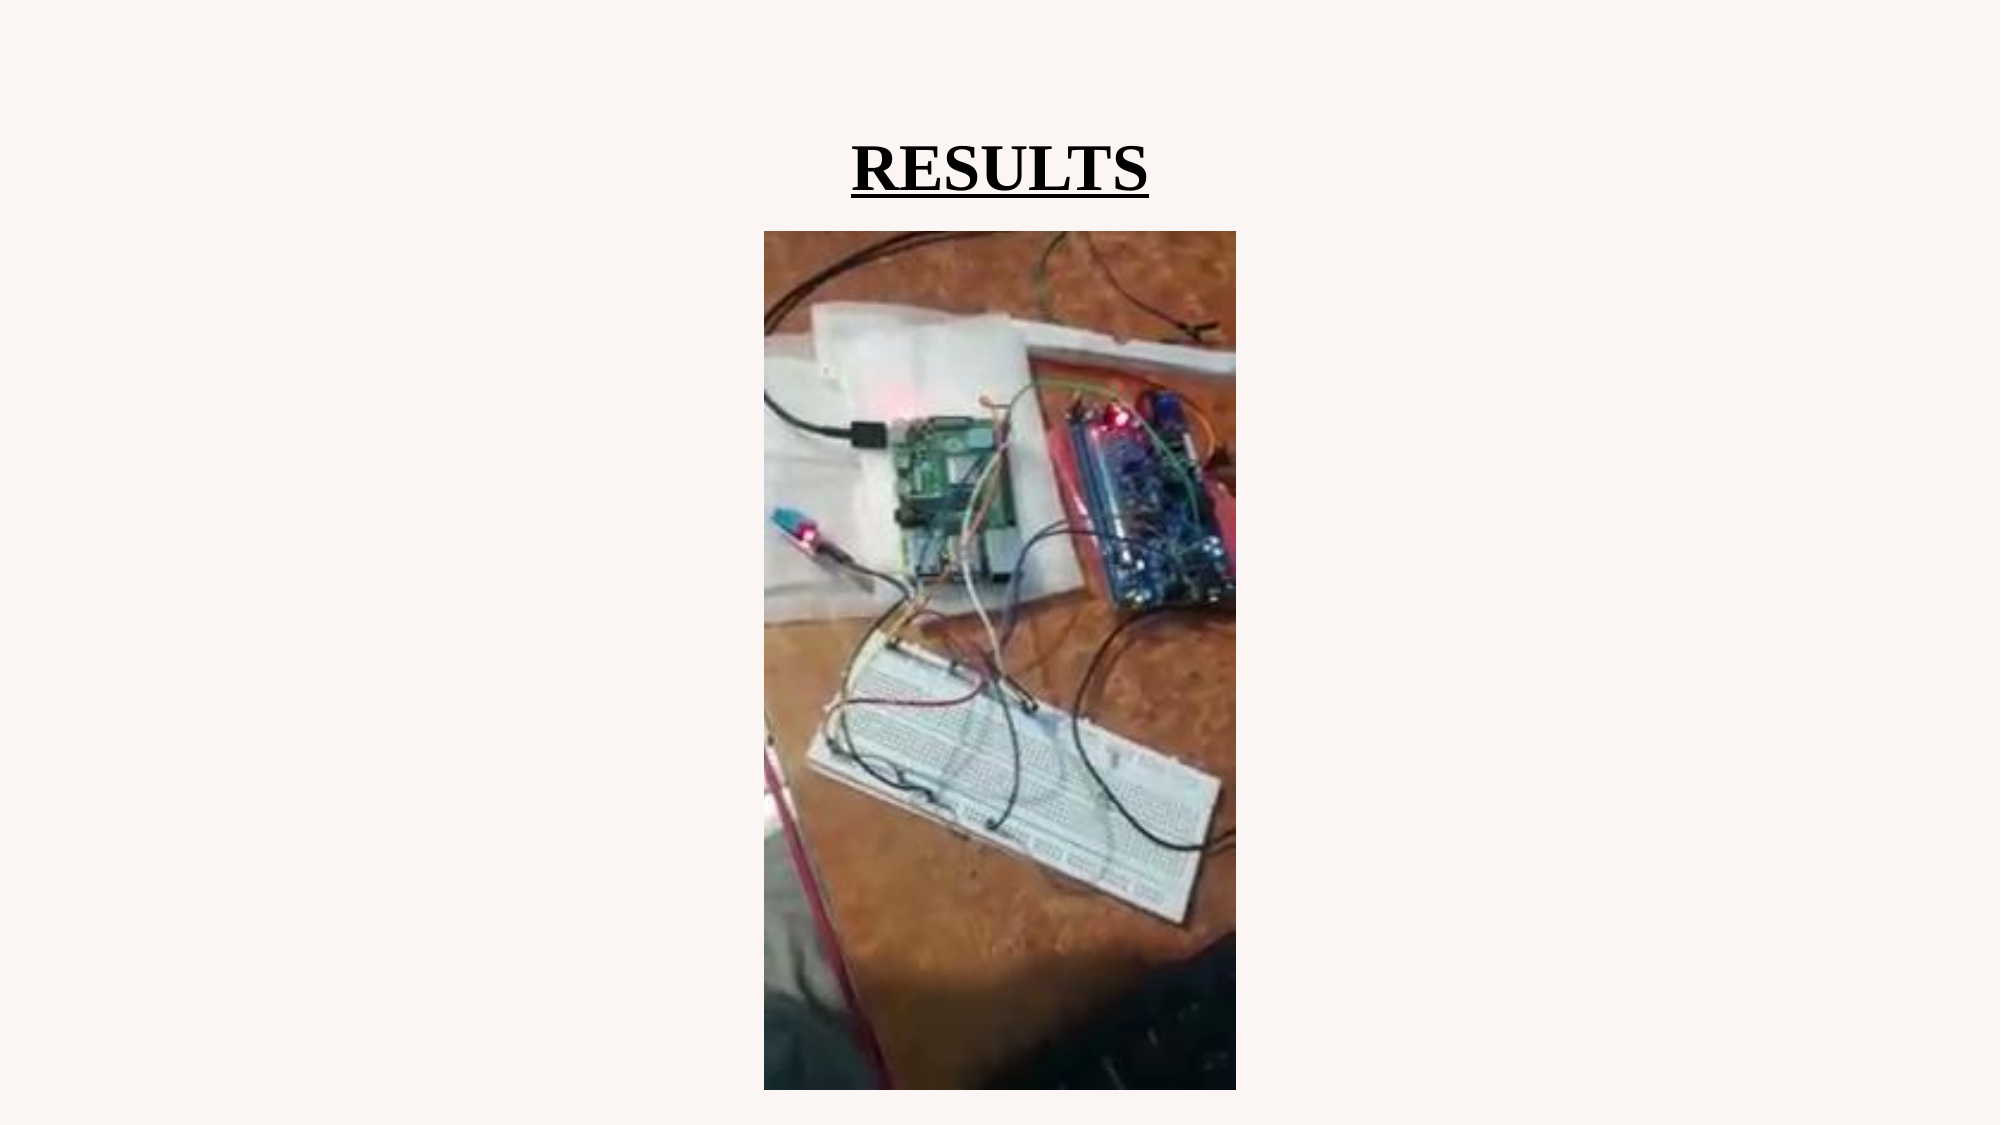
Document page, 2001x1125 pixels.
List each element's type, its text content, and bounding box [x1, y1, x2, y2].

picture [763, 231, 1237, 1090]
text_box RESULTS [137, 59, 1863, 278]
